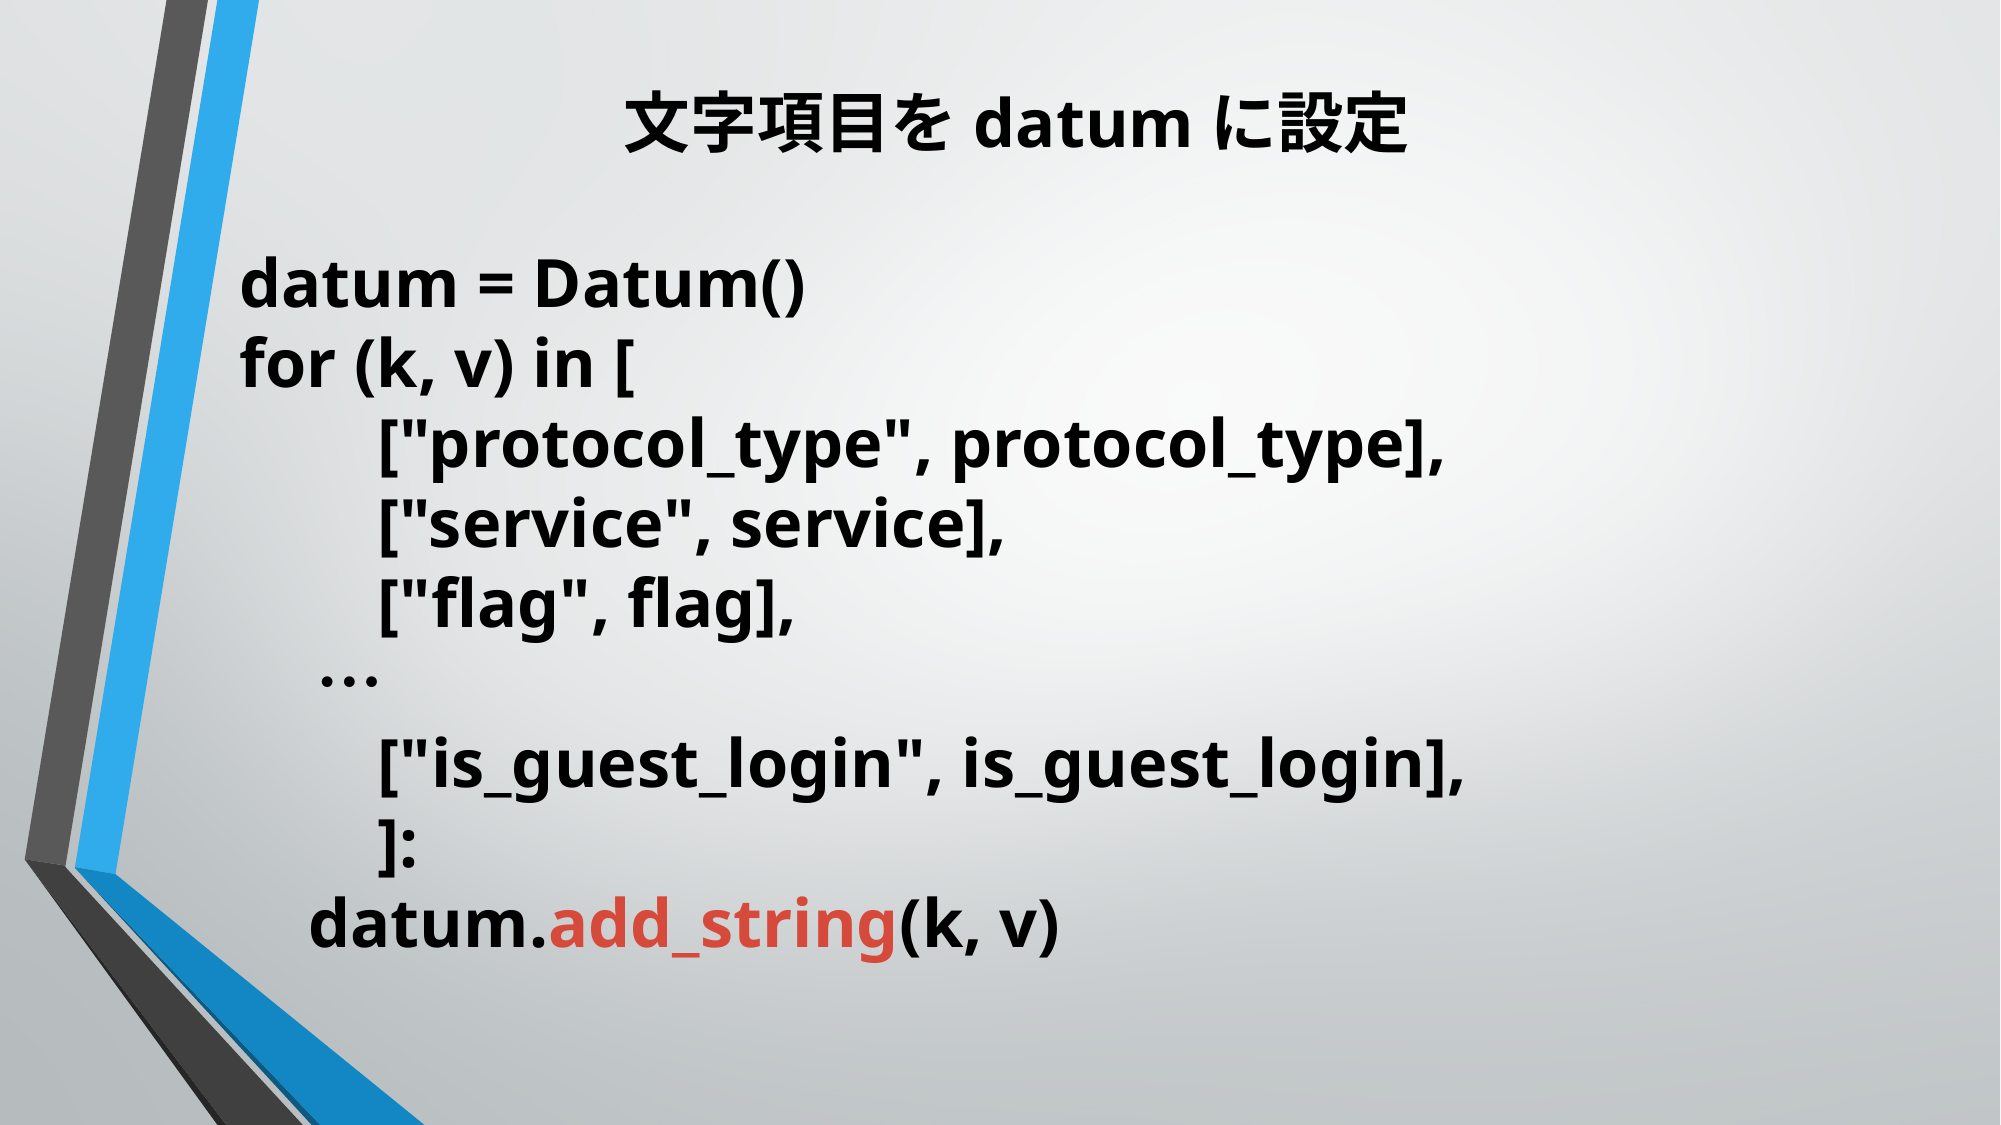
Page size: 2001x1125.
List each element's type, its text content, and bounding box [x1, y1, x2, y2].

list 文字項目をdatumに設定 datum = Datum() for (k, v) in [ ["protocol_type", protocol_type], ["service", service], ["flag", flag], … ["is_guest_login", is_guest_login], ]: datum.add_string(k, v) [34, 19, 2000, 1023]
text_box [265, 335, 1910, 1023]
